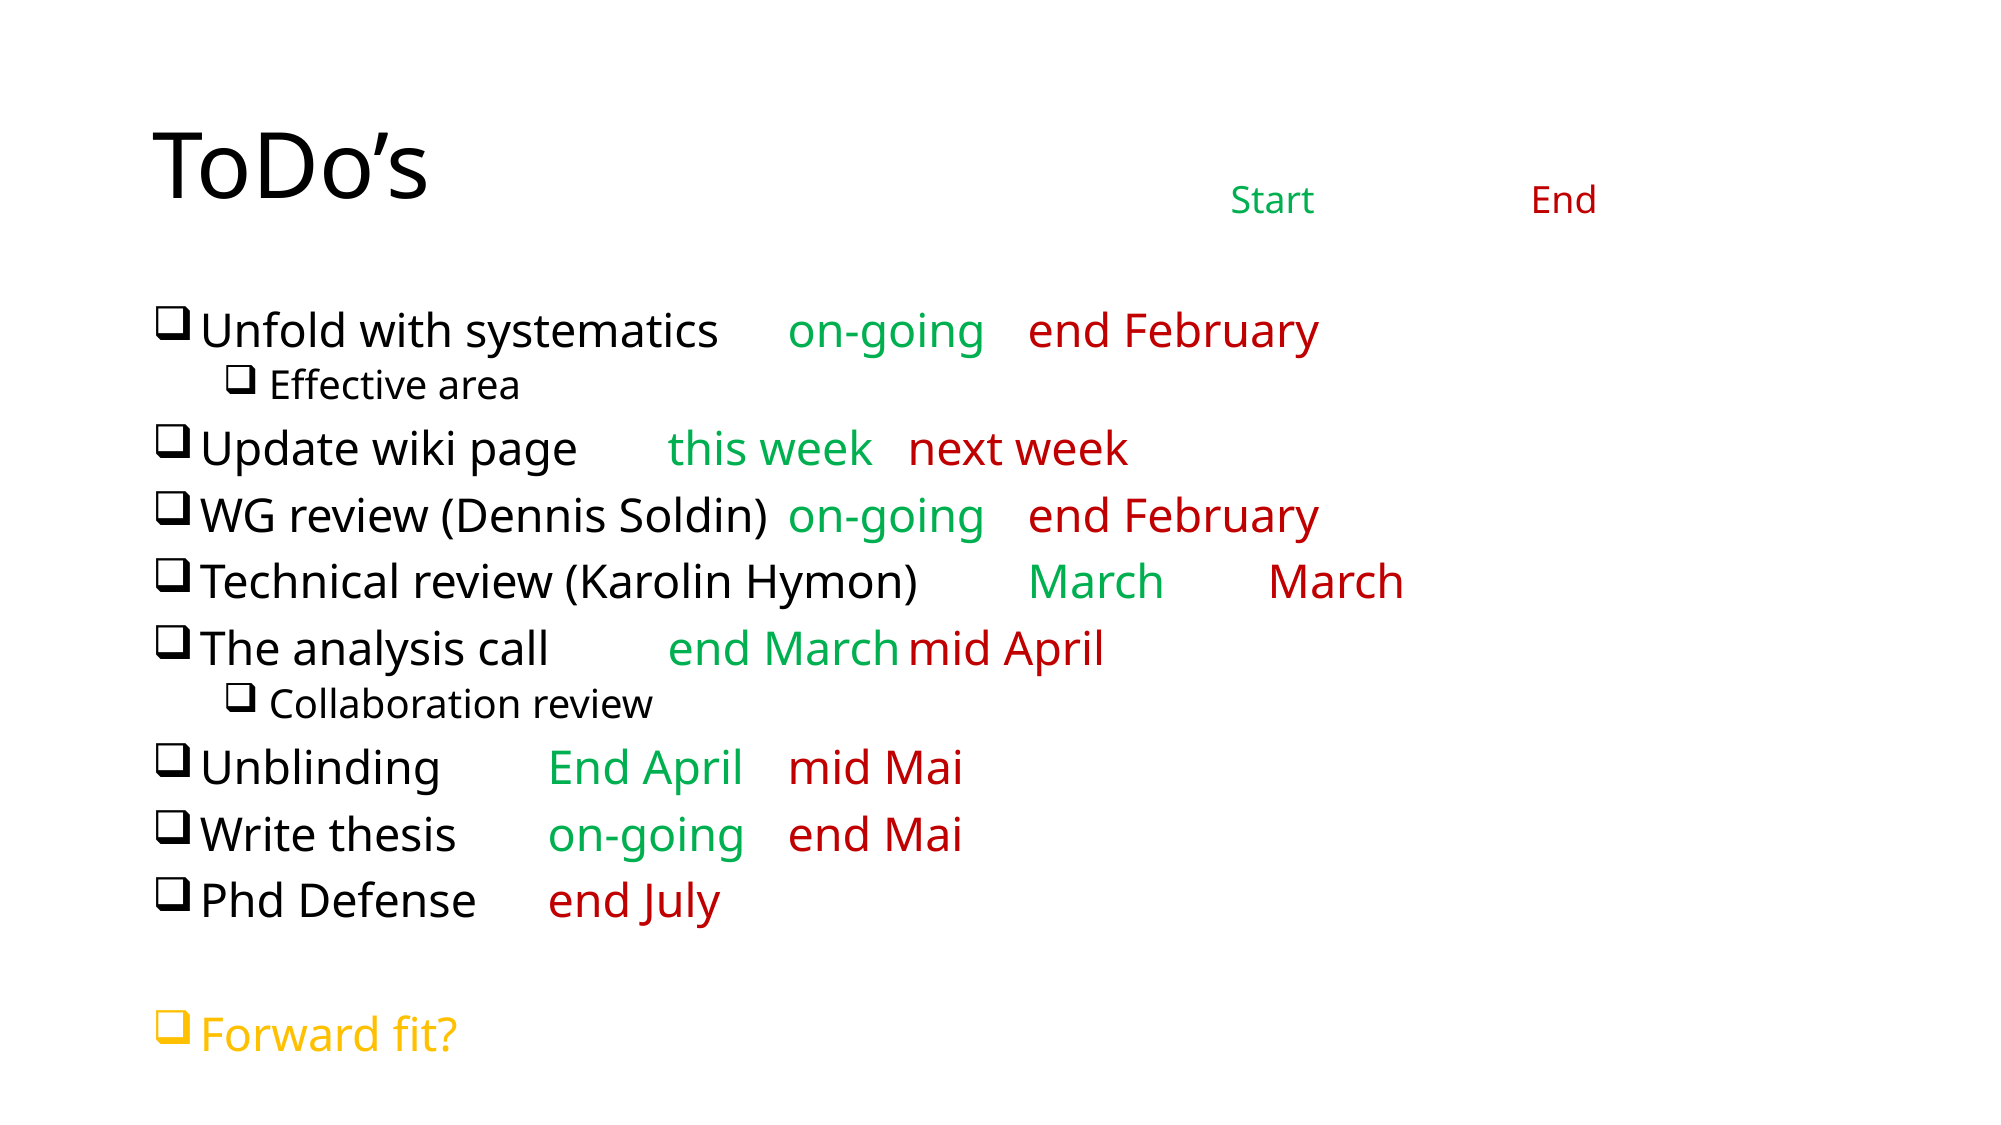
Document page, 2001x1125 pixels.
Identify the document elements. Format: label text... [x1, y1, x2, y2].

text_box Start End [1215, 168, 1613, 229]
title ToDo’s [137, 59, 1863, 278]
list Unfold with systematics on-going end February Effective area Update wiki page this week next week WG review (Dennis Soldin) on-going end February Technical review (Karolin Hymon) March March The analysis call end March mid April Collaboration review Unblinding End April mid Mai Write thesis on-going end Mai Phd Defense end July Forward fit? [137, 299, 1863, 1081]
